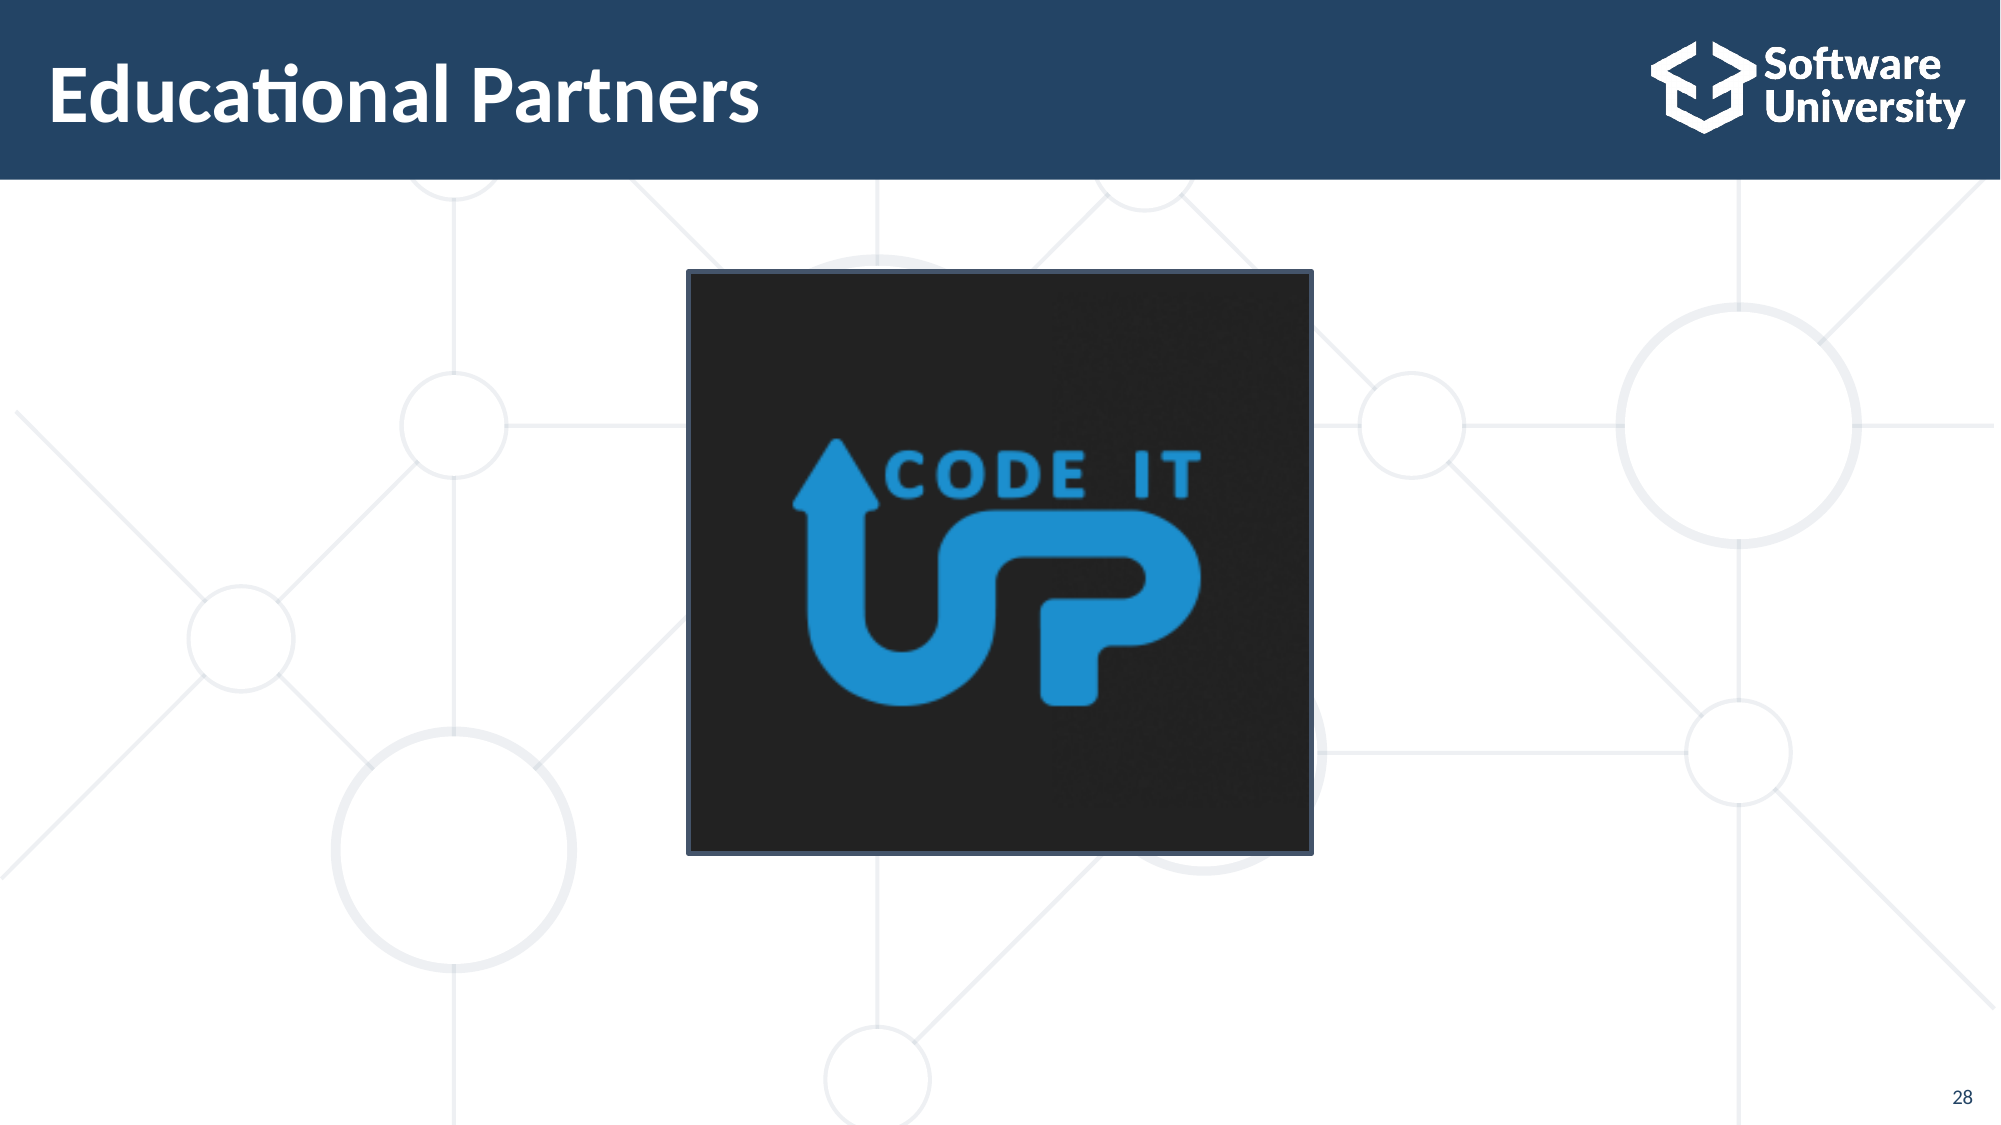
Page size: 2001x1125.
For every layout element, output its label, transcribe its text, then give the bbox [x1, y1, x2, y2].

picture [690, 273, 1310, 852]
title Educational Partners [31, 16, 1625, 162]
picture [1651, 41, 1966, 134]
slide_number 28 [1927, 1067, 1989, 1117]
